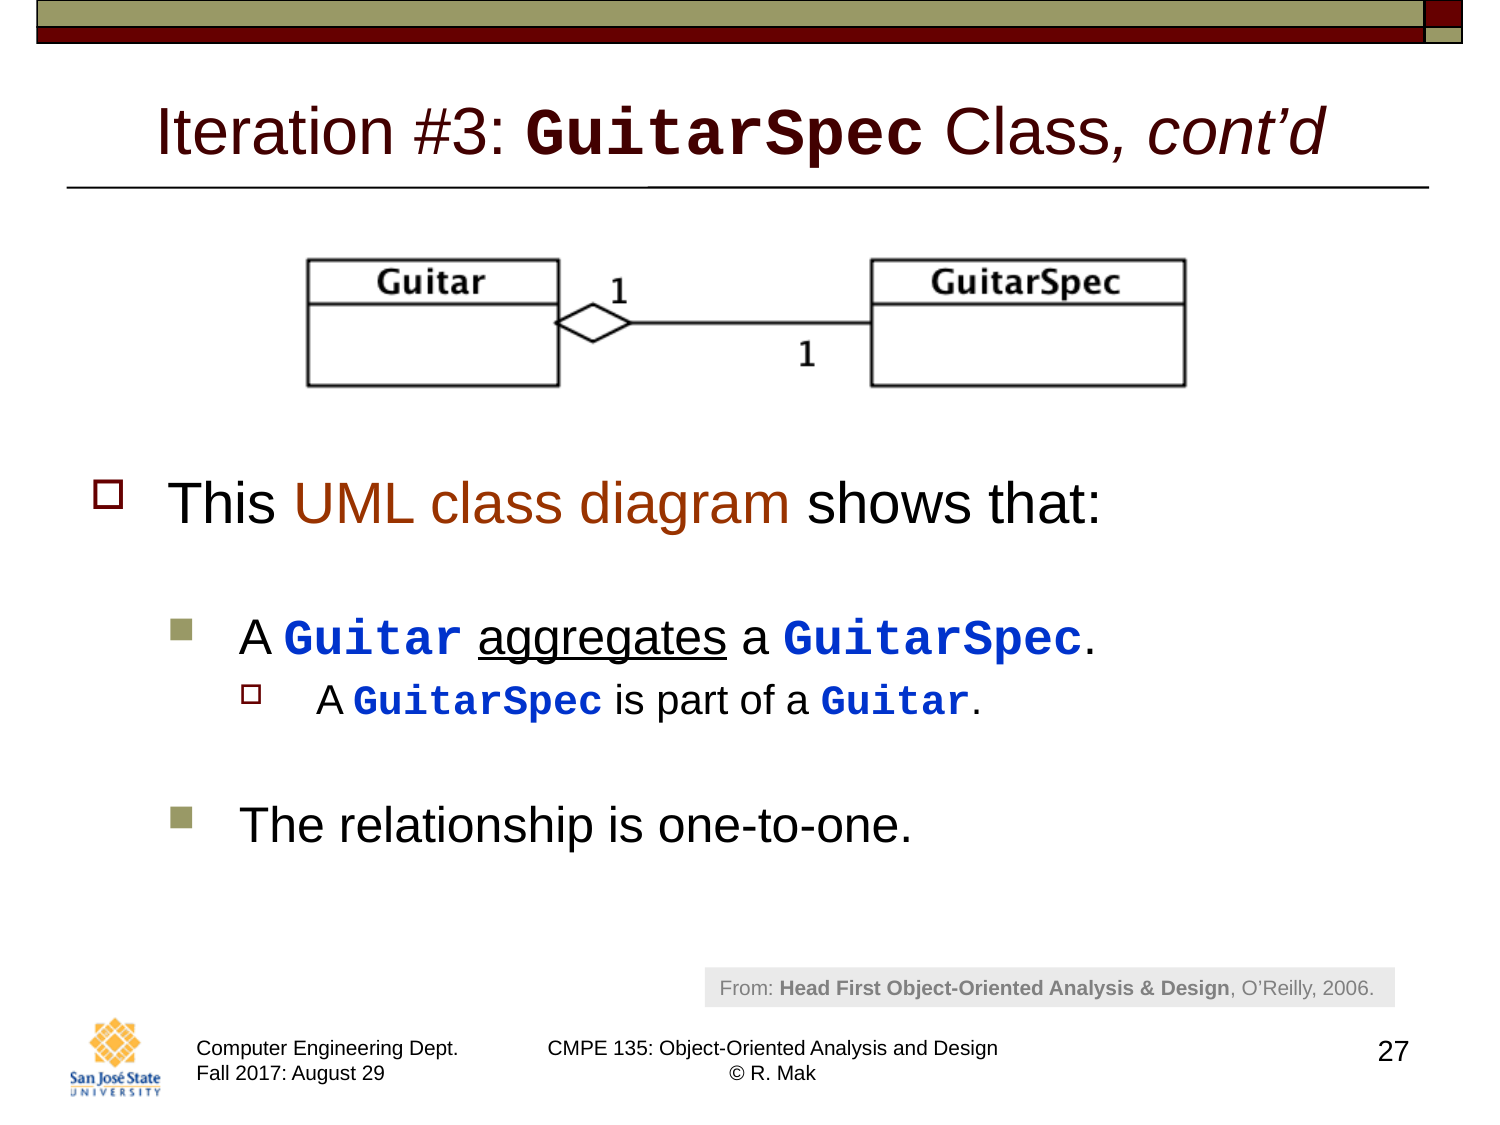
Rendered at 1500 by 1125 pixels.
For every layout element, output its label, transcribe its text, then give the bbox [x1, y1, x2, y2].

text_box From: Head First Object-Oriented Analysis & Design, O’Reilly, 2006. [704, 967, 1395, 1008]
title Iteration #3: GuitarSpec Class, cont’d [75, 67, 1425, 175]
slide_number 27 [1335, 1025, 1425, 1100]
picture [60, 1012, 166, 1112]
picture [295, 247, 1201, 401]
list This UML class diagram shows that: A Guitar aggregates a GuitarSpec. A GuitarSpec is part of a Guitar. The relationship is one-to-one. [75, 457, 1425, 953]
